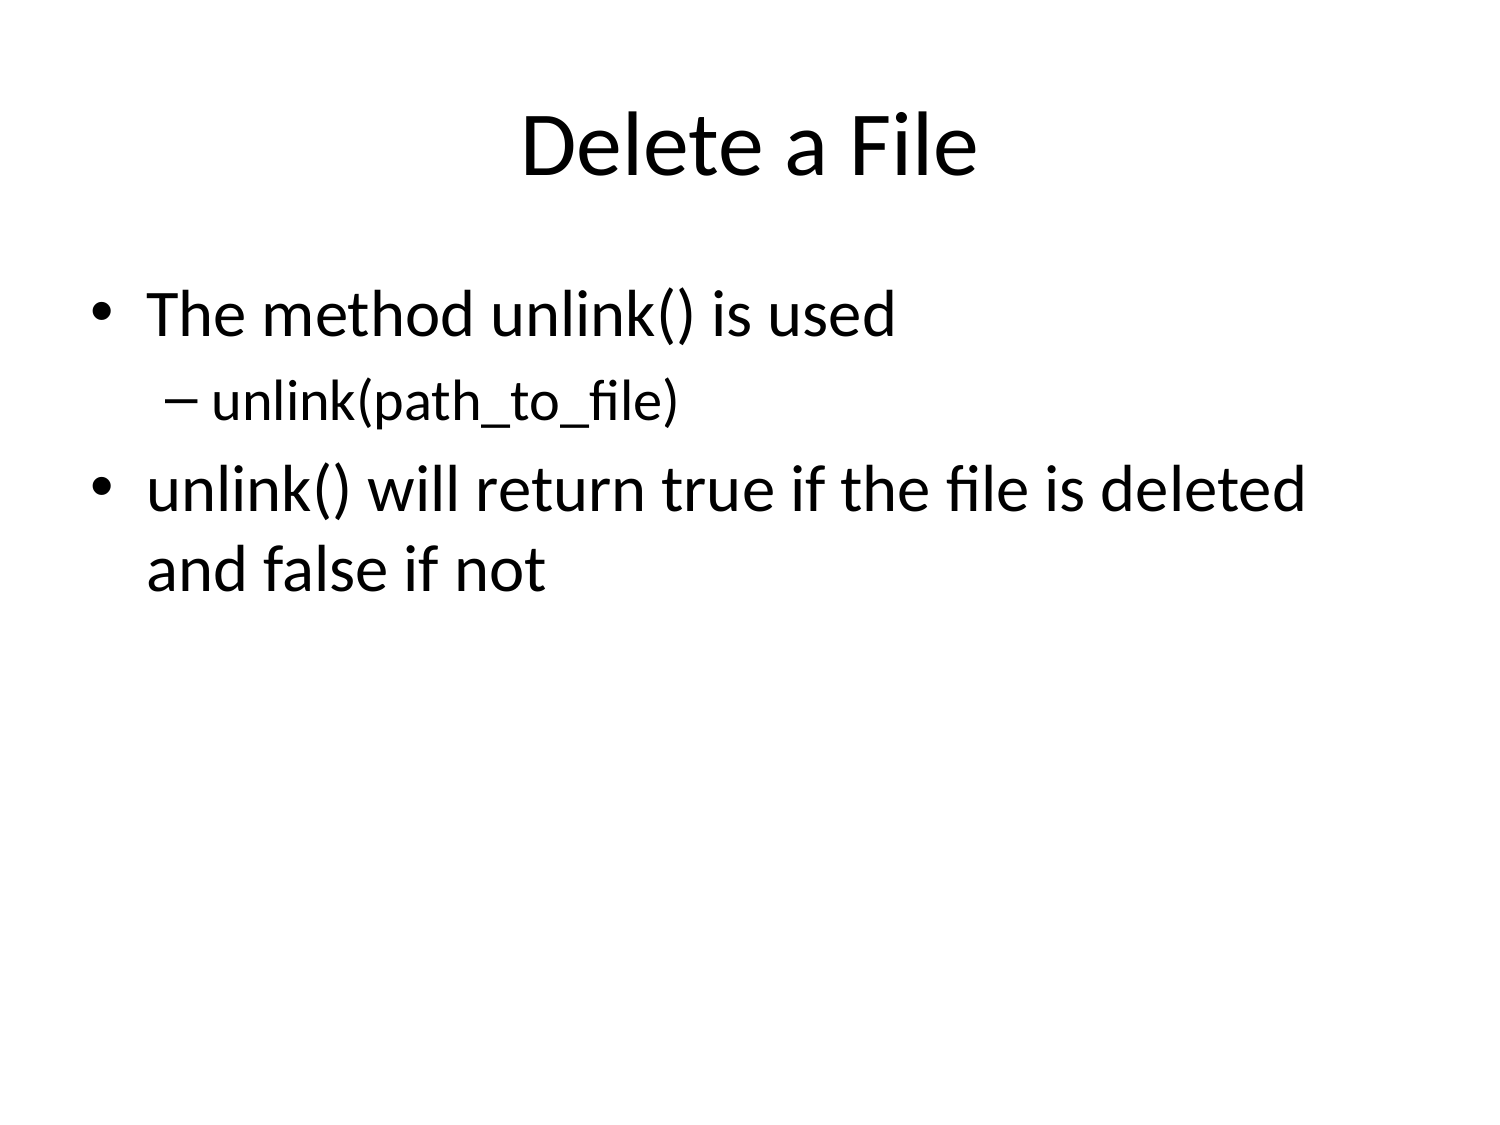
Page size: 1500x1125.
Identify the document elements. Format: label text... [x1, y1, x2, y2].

title Delete a File [75, 45, 1425, 233]
list The method unlink() is used unlink(path_to_file) unlink() will return true if the file is deleted and false if not [75, 262, 1425, 1005]
